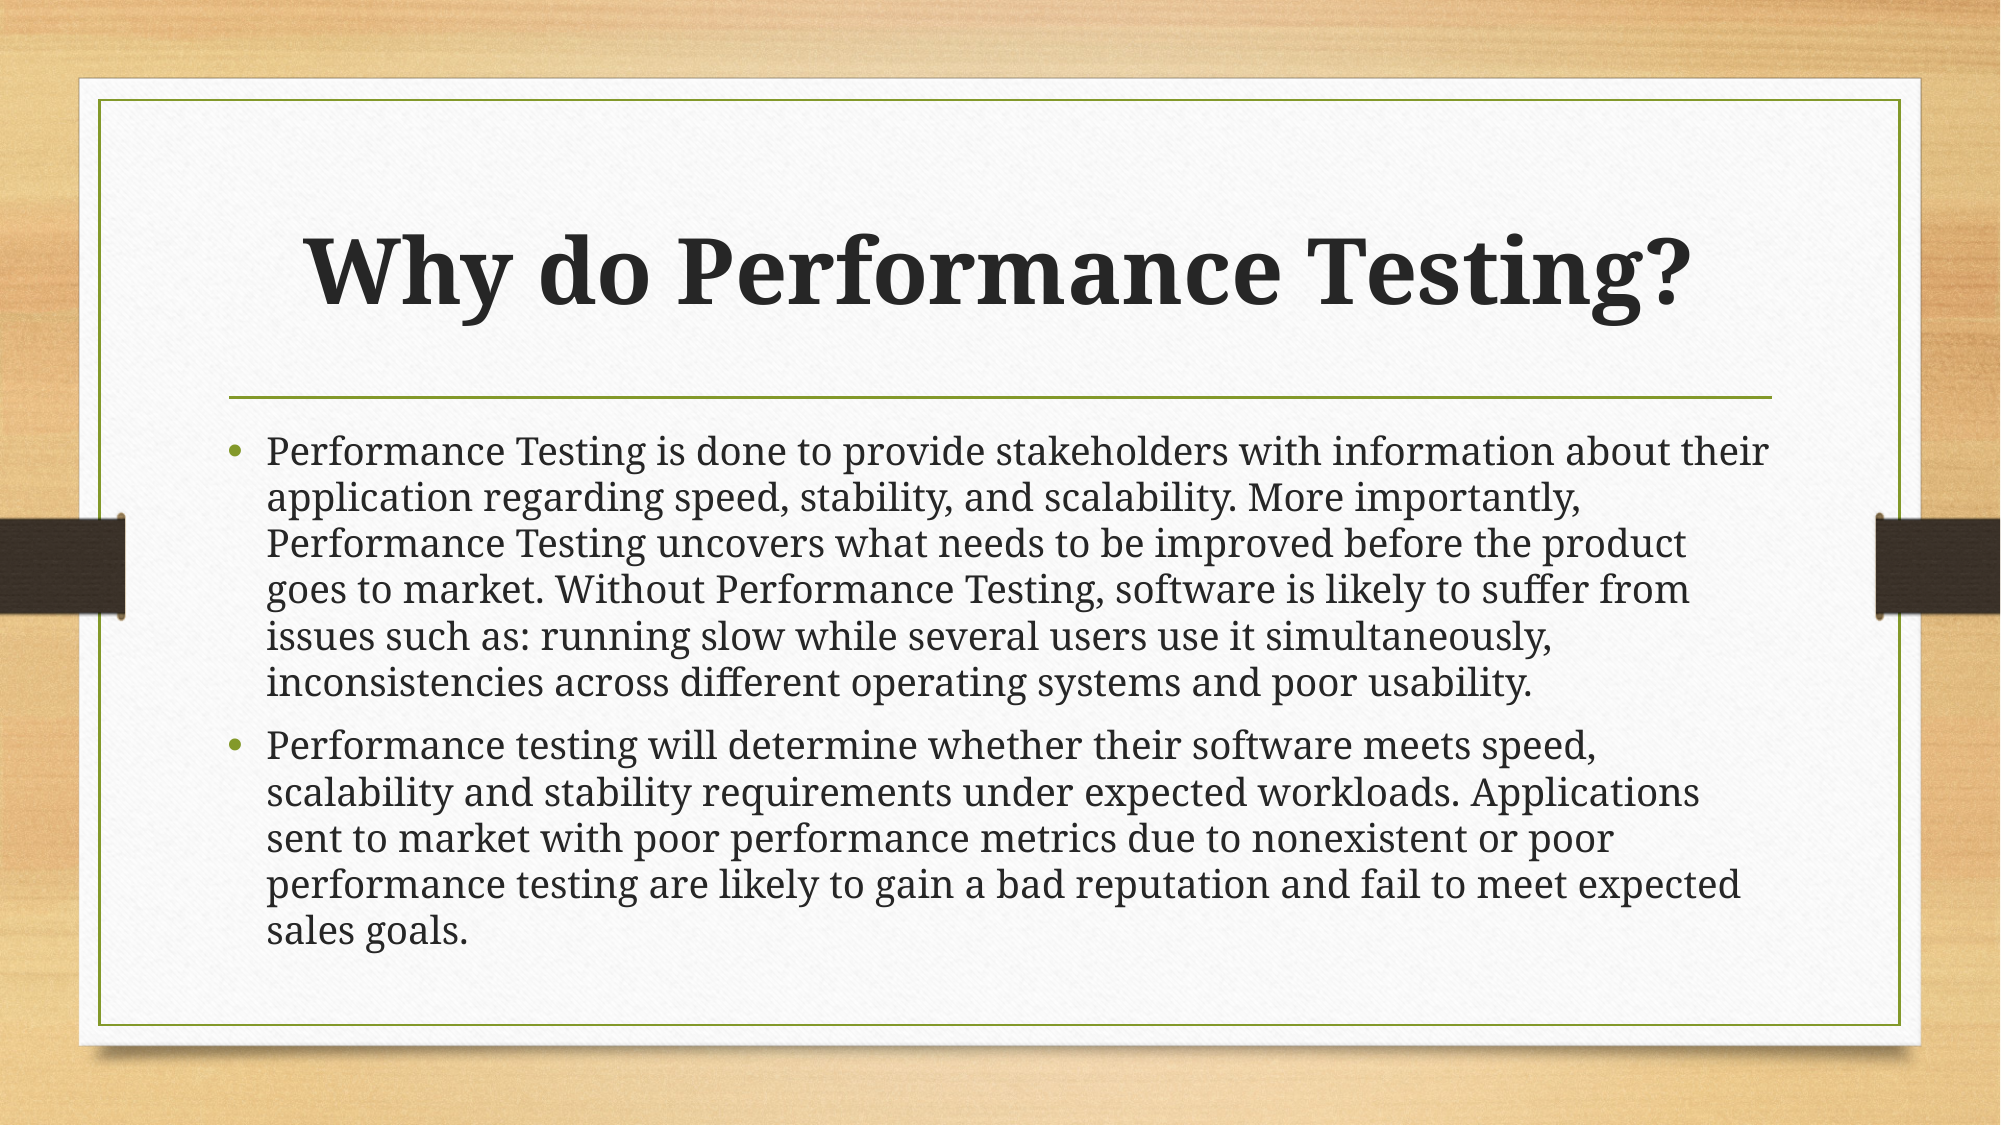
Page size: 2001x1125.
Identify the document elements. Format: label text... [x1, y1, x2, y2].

picture [0, 0, 2001, 1125]
title Why do Performance Testing? [212, 161, 1788, 375]
list Performance Testing is done to provide stakeholders with information about their application regarding speed, stability, and scalability. More importantly, Performance Testing uncovers what needs to be improved before the product goes to market. Without Performance Testing, software is likely to suffer from issues such as: running slow while several users use it simultaneously, inconsistencies across different operating systems and poor usability. Performance testing will determine whether their software meets speed, scalability and stability requirements under expected workloads. Applications sent to market with poor performance metrics due to nonexistent or poor performance testing are likely to gain a bad reputation and fail to meet expected sales goals. [212, 419, 1788, 964]
